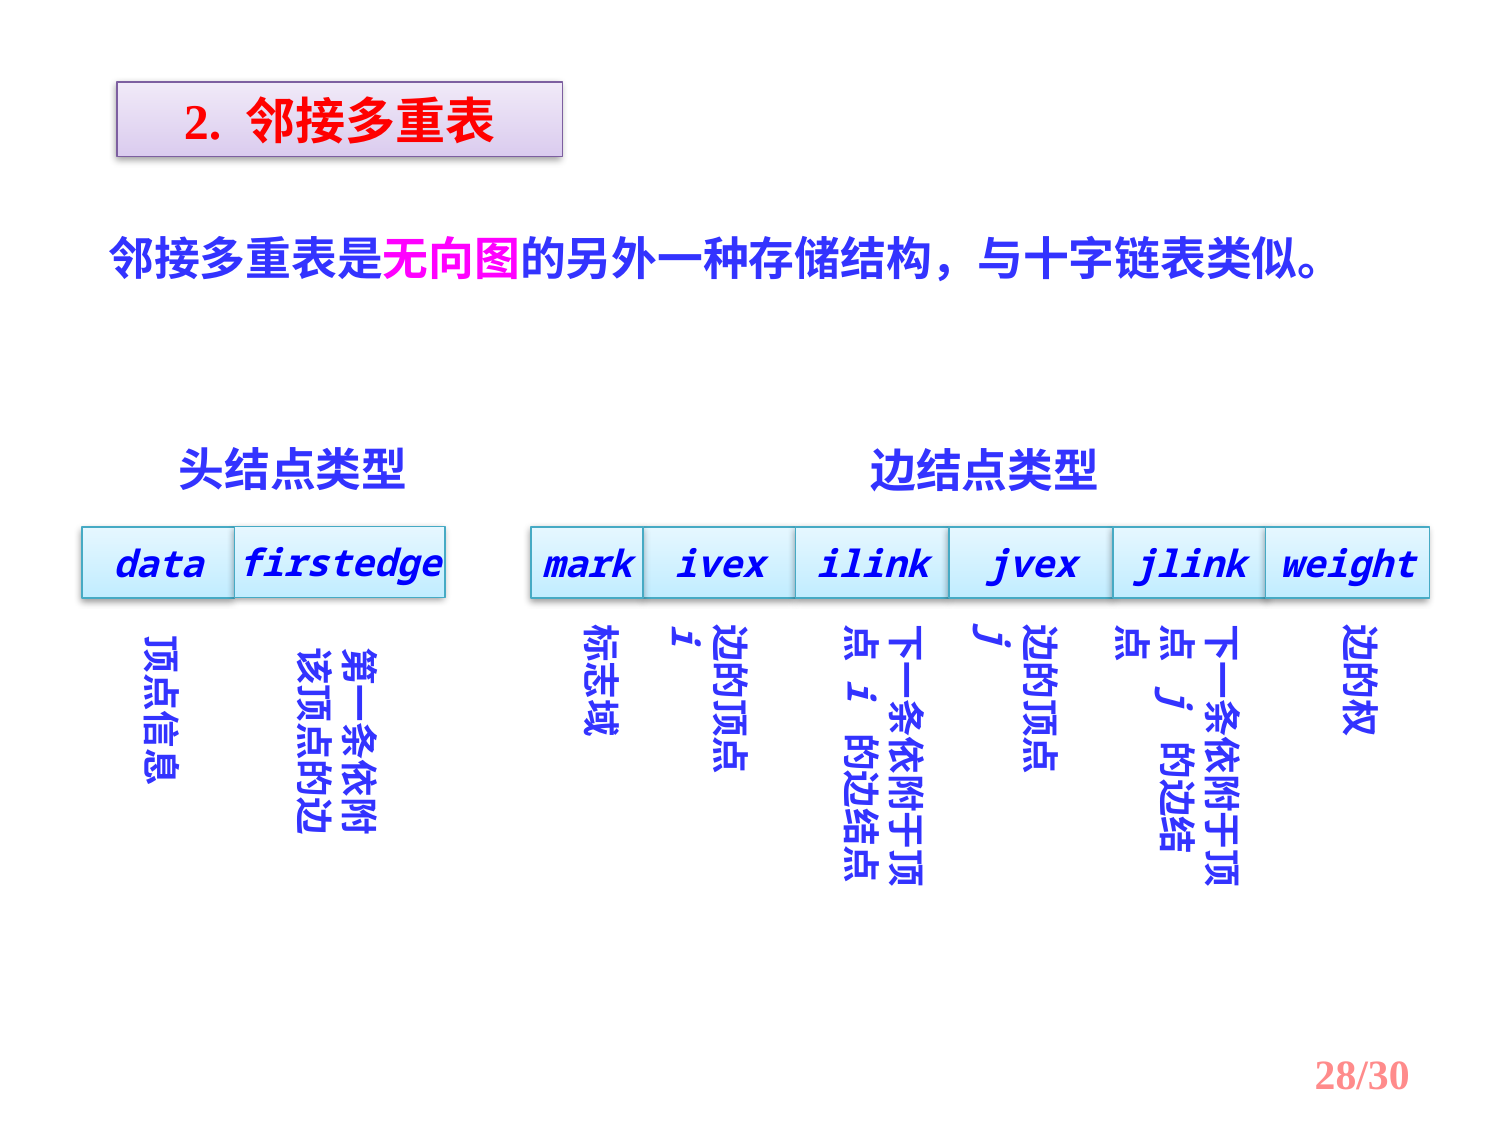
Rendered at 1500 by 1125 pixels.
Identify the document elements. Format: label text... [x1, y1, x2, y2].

slide_number 28/30 [1074, 1042, 1425, 1103]
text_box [81, 433, 1430, 903]
text_box 2. 邻接多重表 [116, 81, 563, 157]
text_box 邻接多重表是无向图的另外一种存储结构，与十字链表类似。 [93, 222, 1407, 293]
